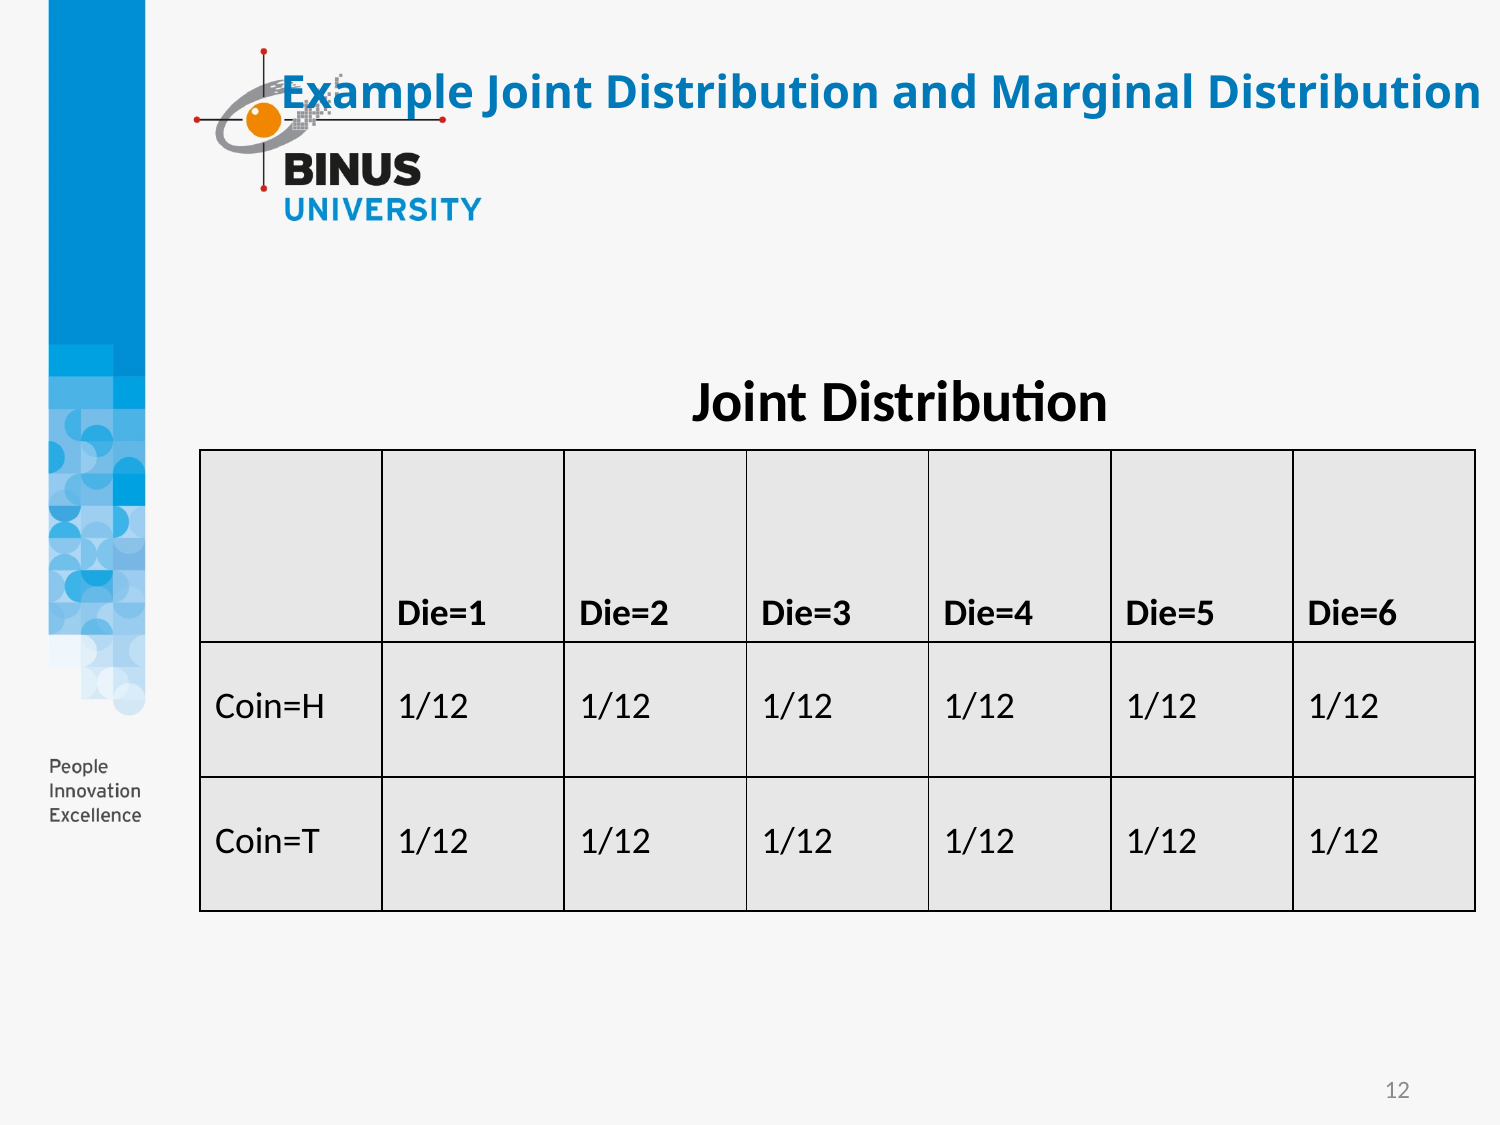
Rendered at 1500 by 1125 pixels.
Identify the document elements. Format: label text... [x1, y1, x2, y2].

table_header Die=3 [747, 451, 928, 641]
table_cell Coin=H [201, 643, 381, 776]
table_cell 1/12 [565, 778, 746, 910]
picture [0, 0, 1500, 845]
table_cell 1/12 [929, 778, 1110, 910]
table_header Die=5 [1112, 451, 1292, 641]
table_cell 1/12 [1112, 643, 1292, 776]
table_cell 1/12 [1112, 778, 1292, 910]
table_cell 1/12 [929, 643, 1110, 776]
table_header Die=1 [383, 451, 563, 641]
table_cell 1/12 [383, 643, 563, 776]
table_header Die=2 [565, 451, 746, 641]
table_cell 1/12 [1294, 643, 1474, 776]
table_cell 1/12 [1294, 778, 1474, 910]
table_cell 1/12 [747, 643, 928, 776]
table_header Die=4 [929, 451, 1110, 641]
table_cell 1/12 [565, 643, 746, 776]
slide_number 12 [1074, 1058, 1425, 1119]
table_header Die=6 [1294, 451, 1474, 641]
table_cell Coin=T [201, 778, 381, 910]
table_header [201, 451, 381, 641]
table_cell 1/12 [383, 778, 563, 910]
table_cell 1/12 [747, 778, 928, 910]
text_box Joint Distribution [677, 356, 1125, 441]
title Example Joint Distribution and Marginal Distribution [262, 37, 1500, 143]
